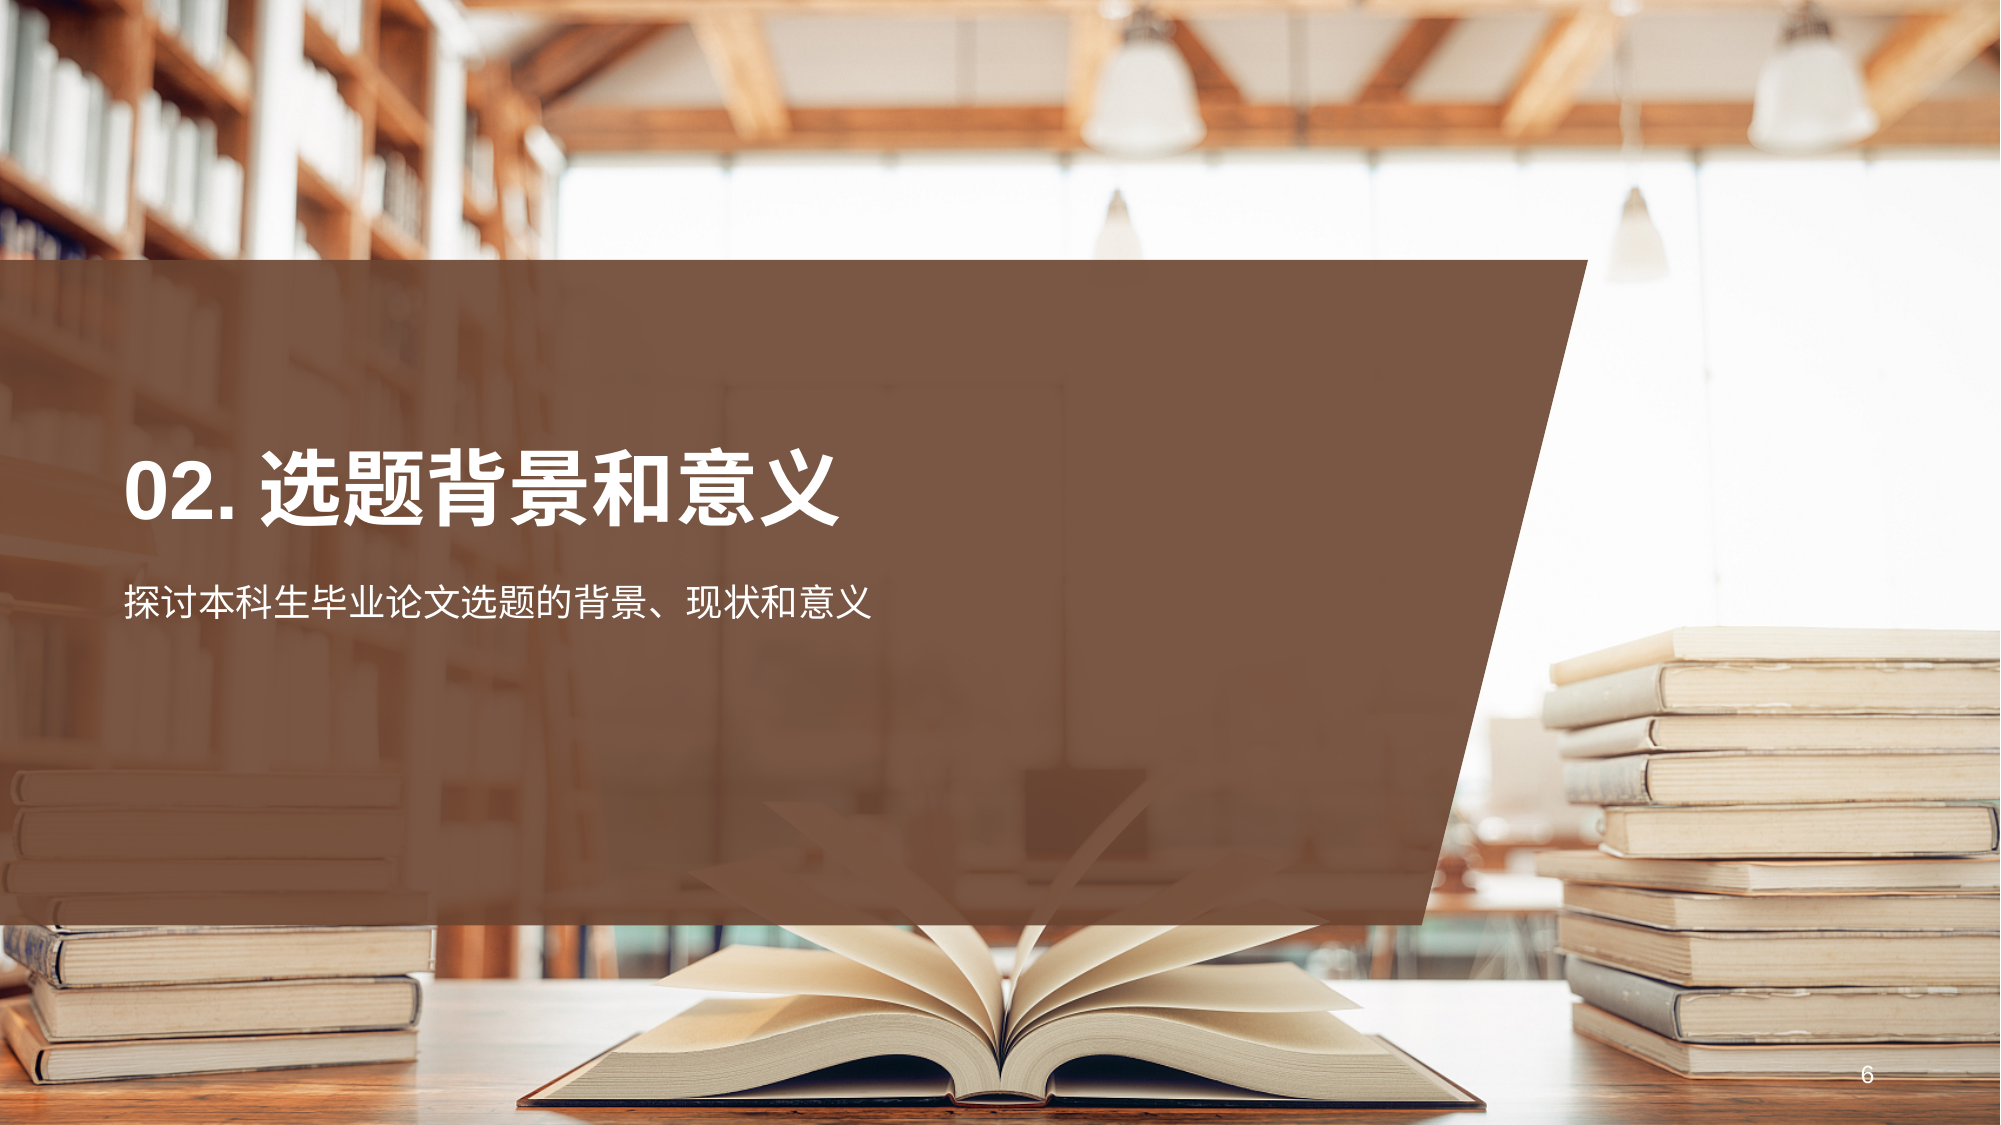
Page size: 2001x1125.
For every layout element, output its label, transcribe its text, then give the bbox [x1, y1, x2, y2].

picture [0, 0, 2000, 1125]
list 探讨本科生毕业论文选题的背景、现状和意义 [108, 562, 1319, 850]
slide_number 6 [1289, 1051, 1890, 1097]
title 02.选题背景和意义 [108, 392, 1319, 544]
